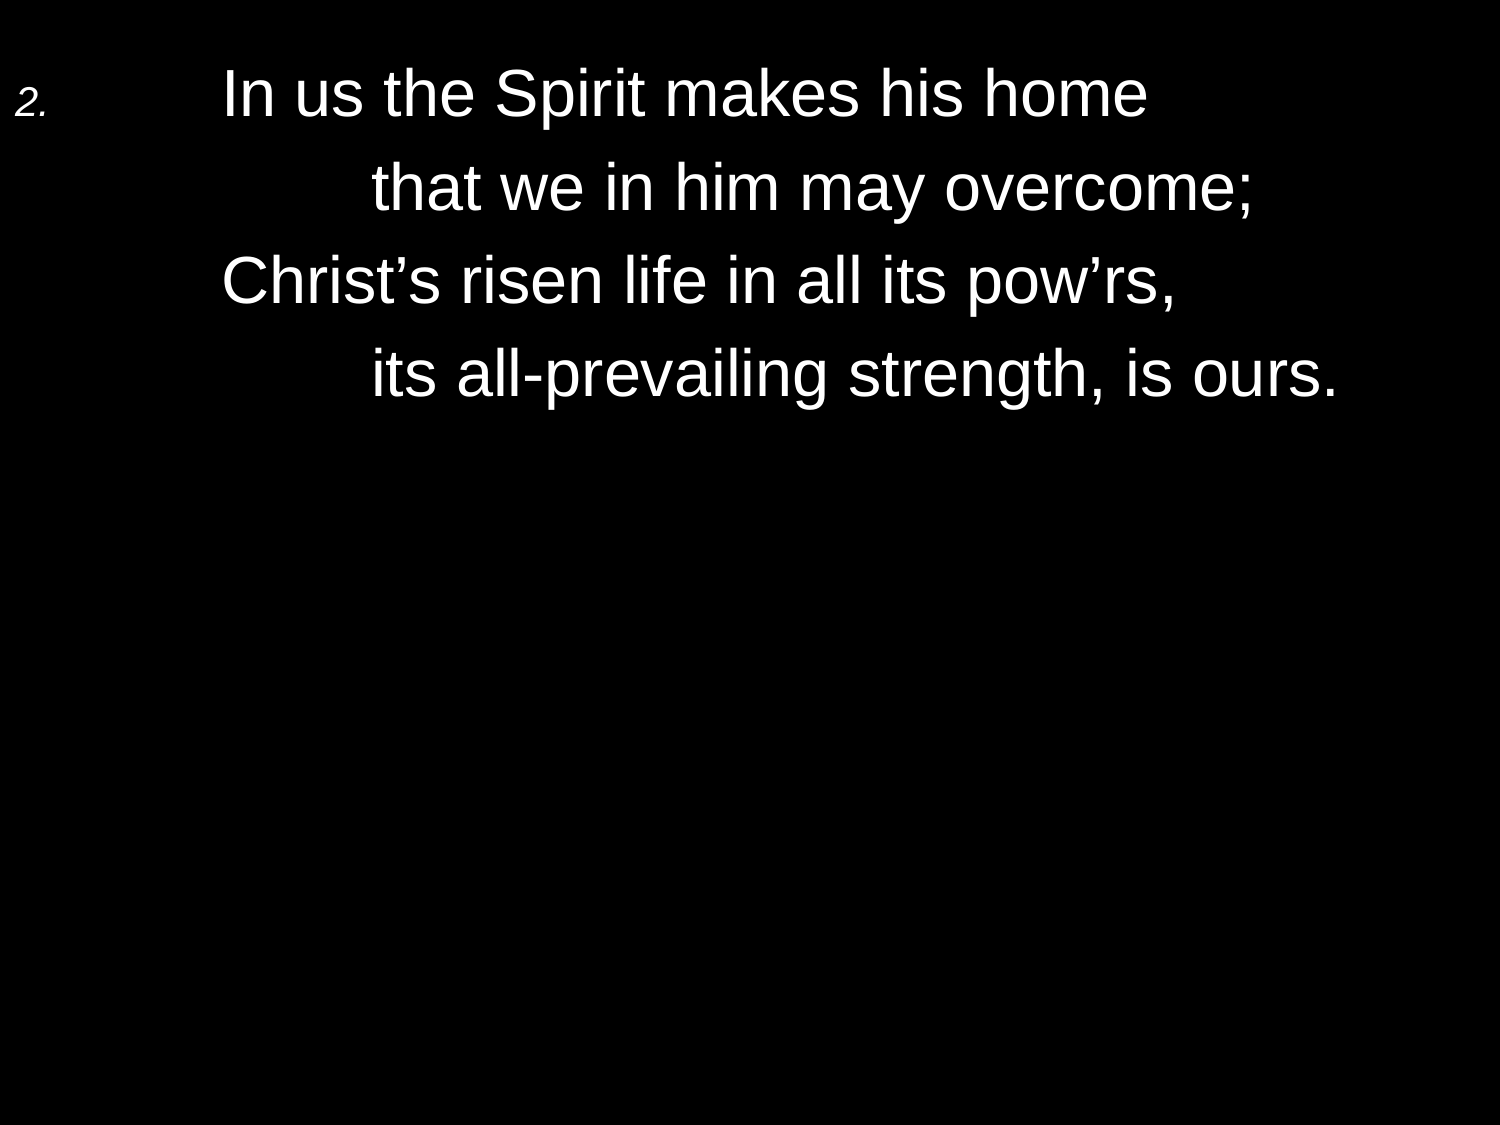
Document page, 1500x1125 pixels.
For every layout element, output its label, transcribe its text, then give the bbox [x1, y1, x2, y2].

list 2. In us the Spirit makes his home that we in him may overcome; Christ’s risen life in all its pow’rs, its all-prevailing strength, is ours. [0, 42, 1500, 1047]
